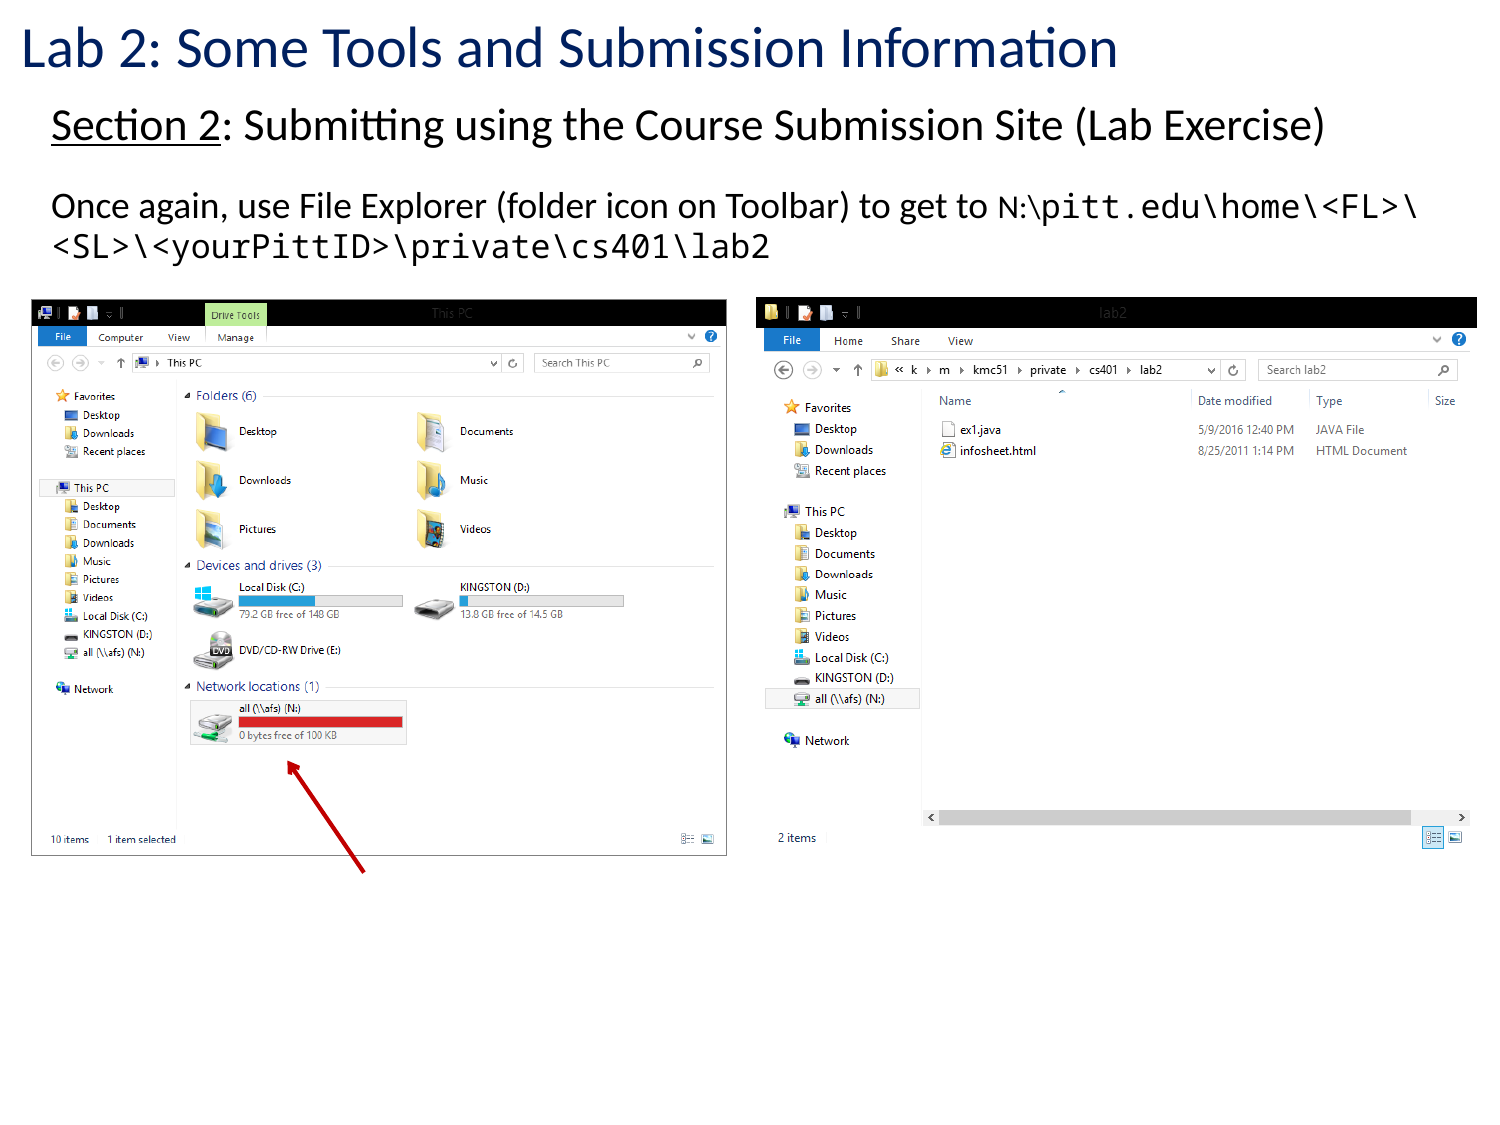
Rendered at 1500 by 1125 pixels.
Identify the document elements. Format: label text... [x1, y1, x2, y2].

picture [756, 297, 1477, 856]
text_box Once again, use File Explorer (folder icon on Toolbar) to get to N:\pitt.edu\home\<FL>\<SL>\<yourPittID>\private\cs401\lab2 [36, 173, 1500, 318]
text_box Section 2: Submitting using the Course Submission Site (Lab Exercise) [36, 87, 1438, 158]
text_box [287, 760, 364, 873]
picture [31, 299, 727, 856]
text_box Lab 2: Some Tools and Submission Information [7, 1, 1135, 87]
